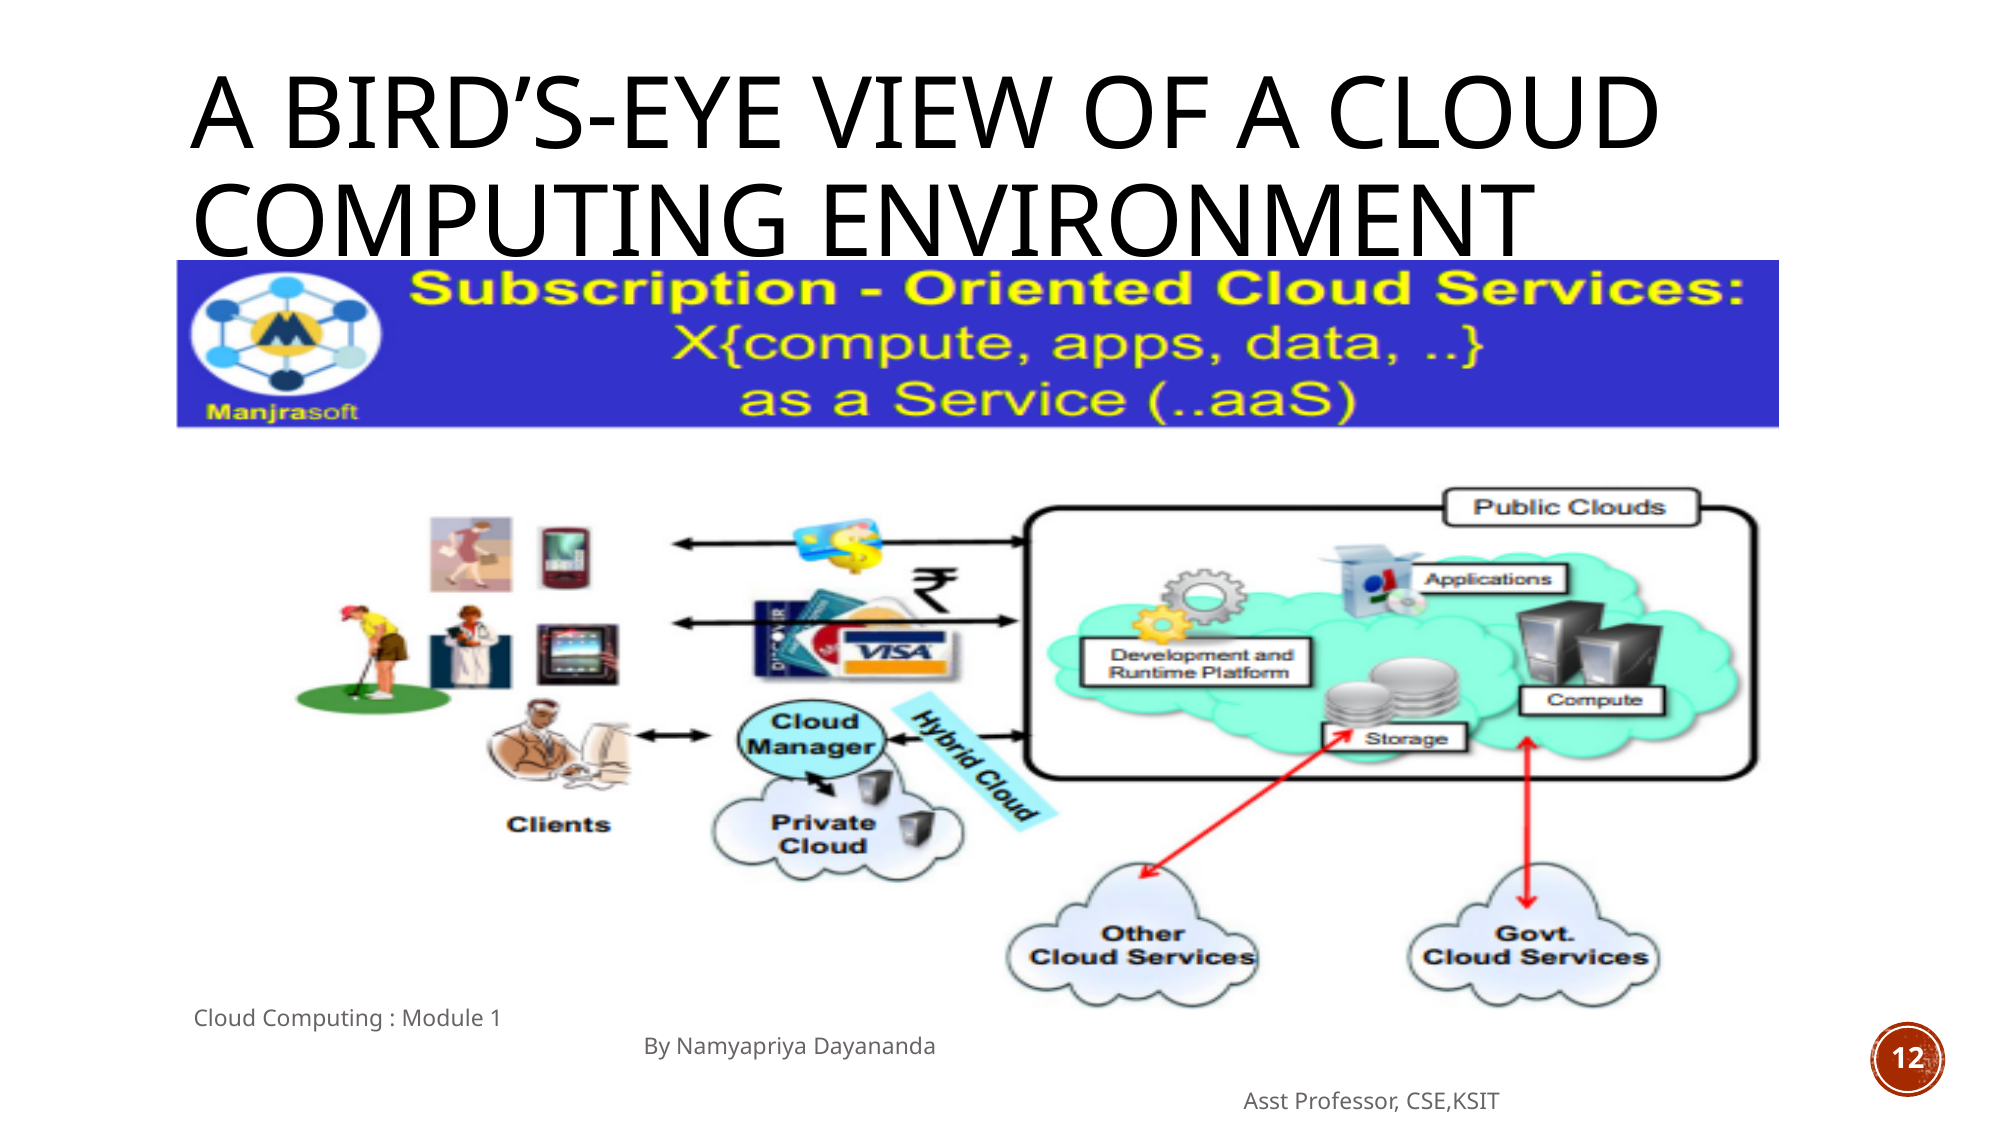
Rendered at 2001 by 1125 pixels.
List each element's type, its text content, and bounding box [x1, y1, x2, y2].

footer Cloud Computing : Module 1 By Namyapriya Dayananda Asst Professor, CSE,KSIT [178, 1028, 1803, 1089]
title A bird’s-eye view of a cloud computing environment [175, 79, 1826, 261]
slide_number 12 [1855, 1028, 1961, 1089]
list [176, 267, 1776, 1027]
